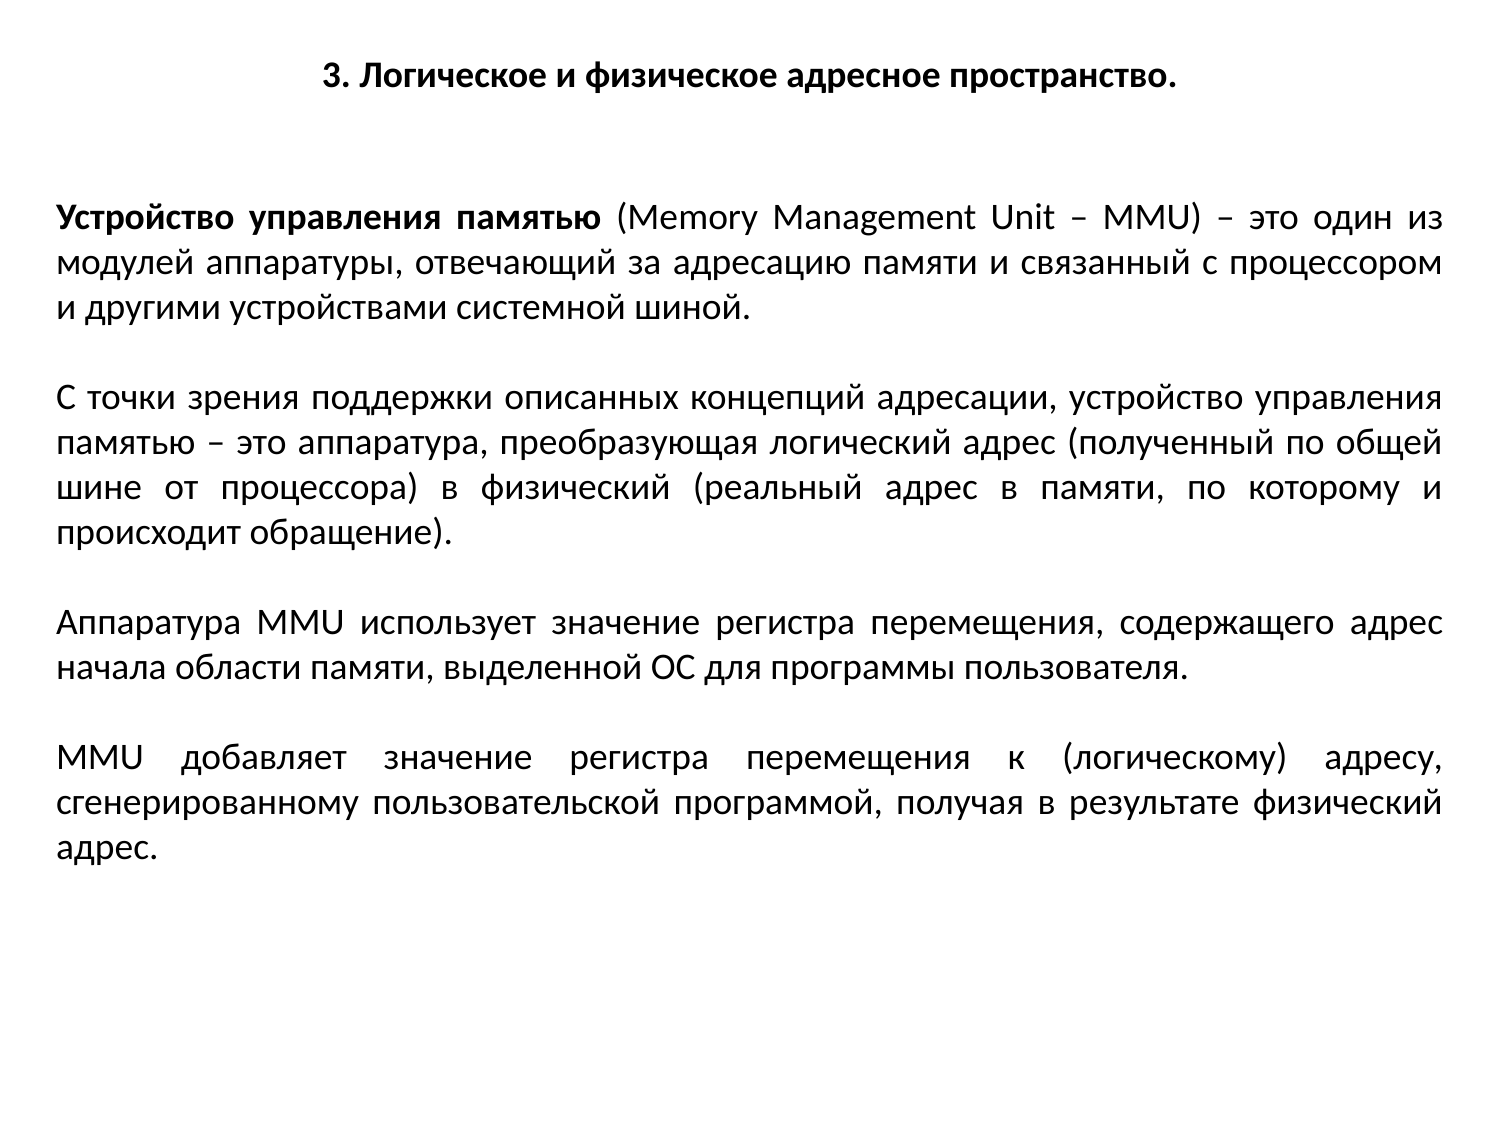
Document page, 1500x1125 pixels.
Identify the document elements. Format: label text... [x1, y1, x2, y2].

text_box 3. Логическое и физическое адресное пространство. [17, 42, 1483, 103]
text_box Устройство управления памятью (Memory Management Unit – MMU) – это один из модулей аппаратуры, отвечающий за адресацию памяти и связанный с процессором и другими устройствами системной шиной. С точки зрения поддержки описанных концепций адресации, устройство управления памятью – это аппаратура, преобразующая логический адрес (полученный по общей шине от процессора) в физический (реальный адрес в памяти, по которому и происходит обращение). Аппаратура MMU использует значение регистра перемещения, содержащего адрес начала области памяти, выделенной ОС для программы пользователя. MMU добавляет значение регистра перемещения к (логическому) адресу, сгенерированному пользовательской программой, получая в результате физический адрес. [41, 184, 1459, 875]
